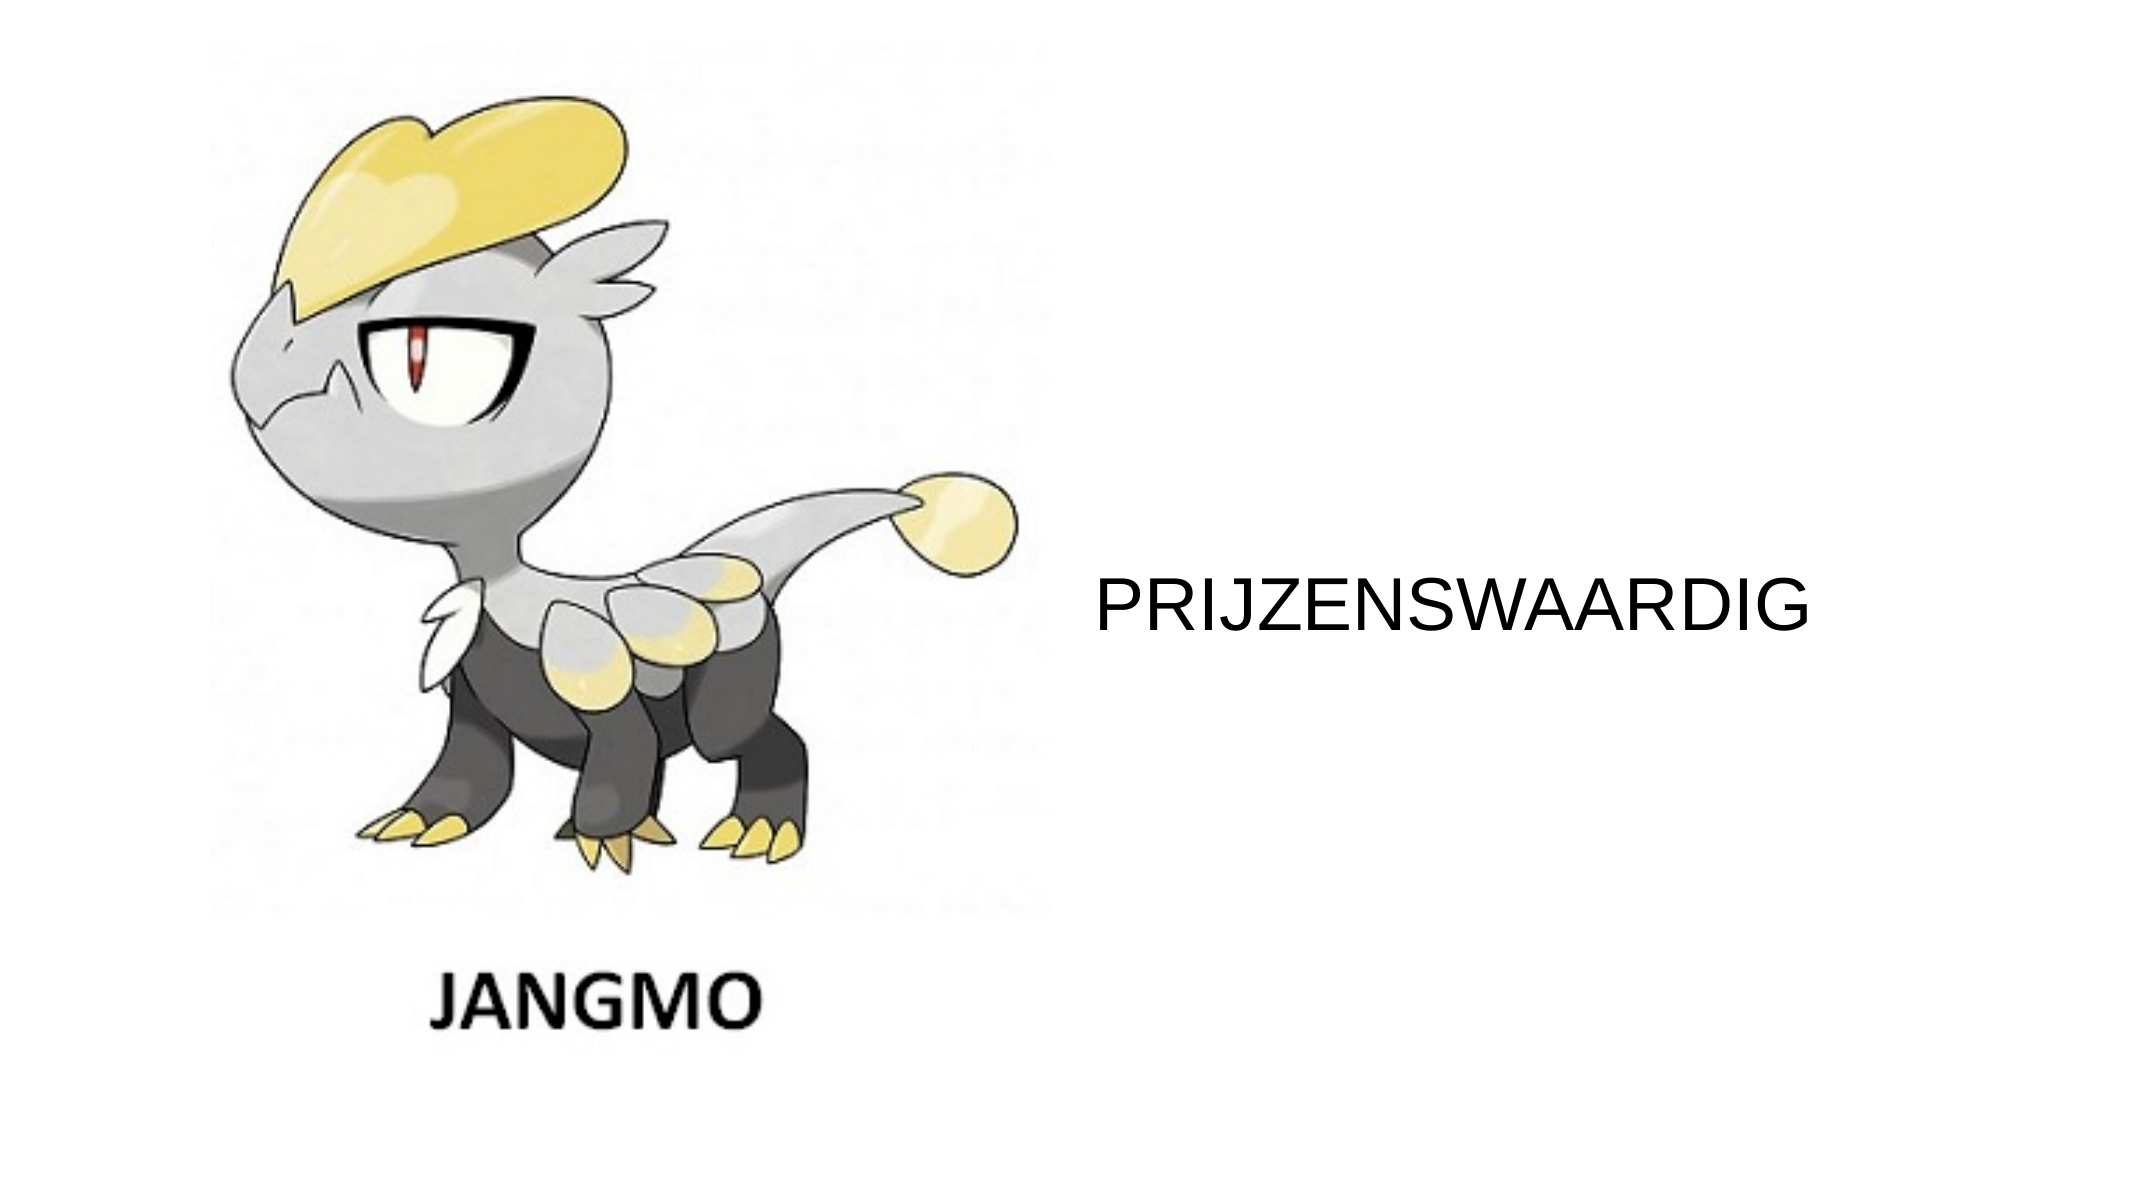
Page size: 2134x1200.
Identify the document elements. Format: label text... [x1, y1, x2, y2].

text_box PRIJZENSWAARDIG [1079, 539, 1854, 655]
picture [209, 44, 1050, 1170]
